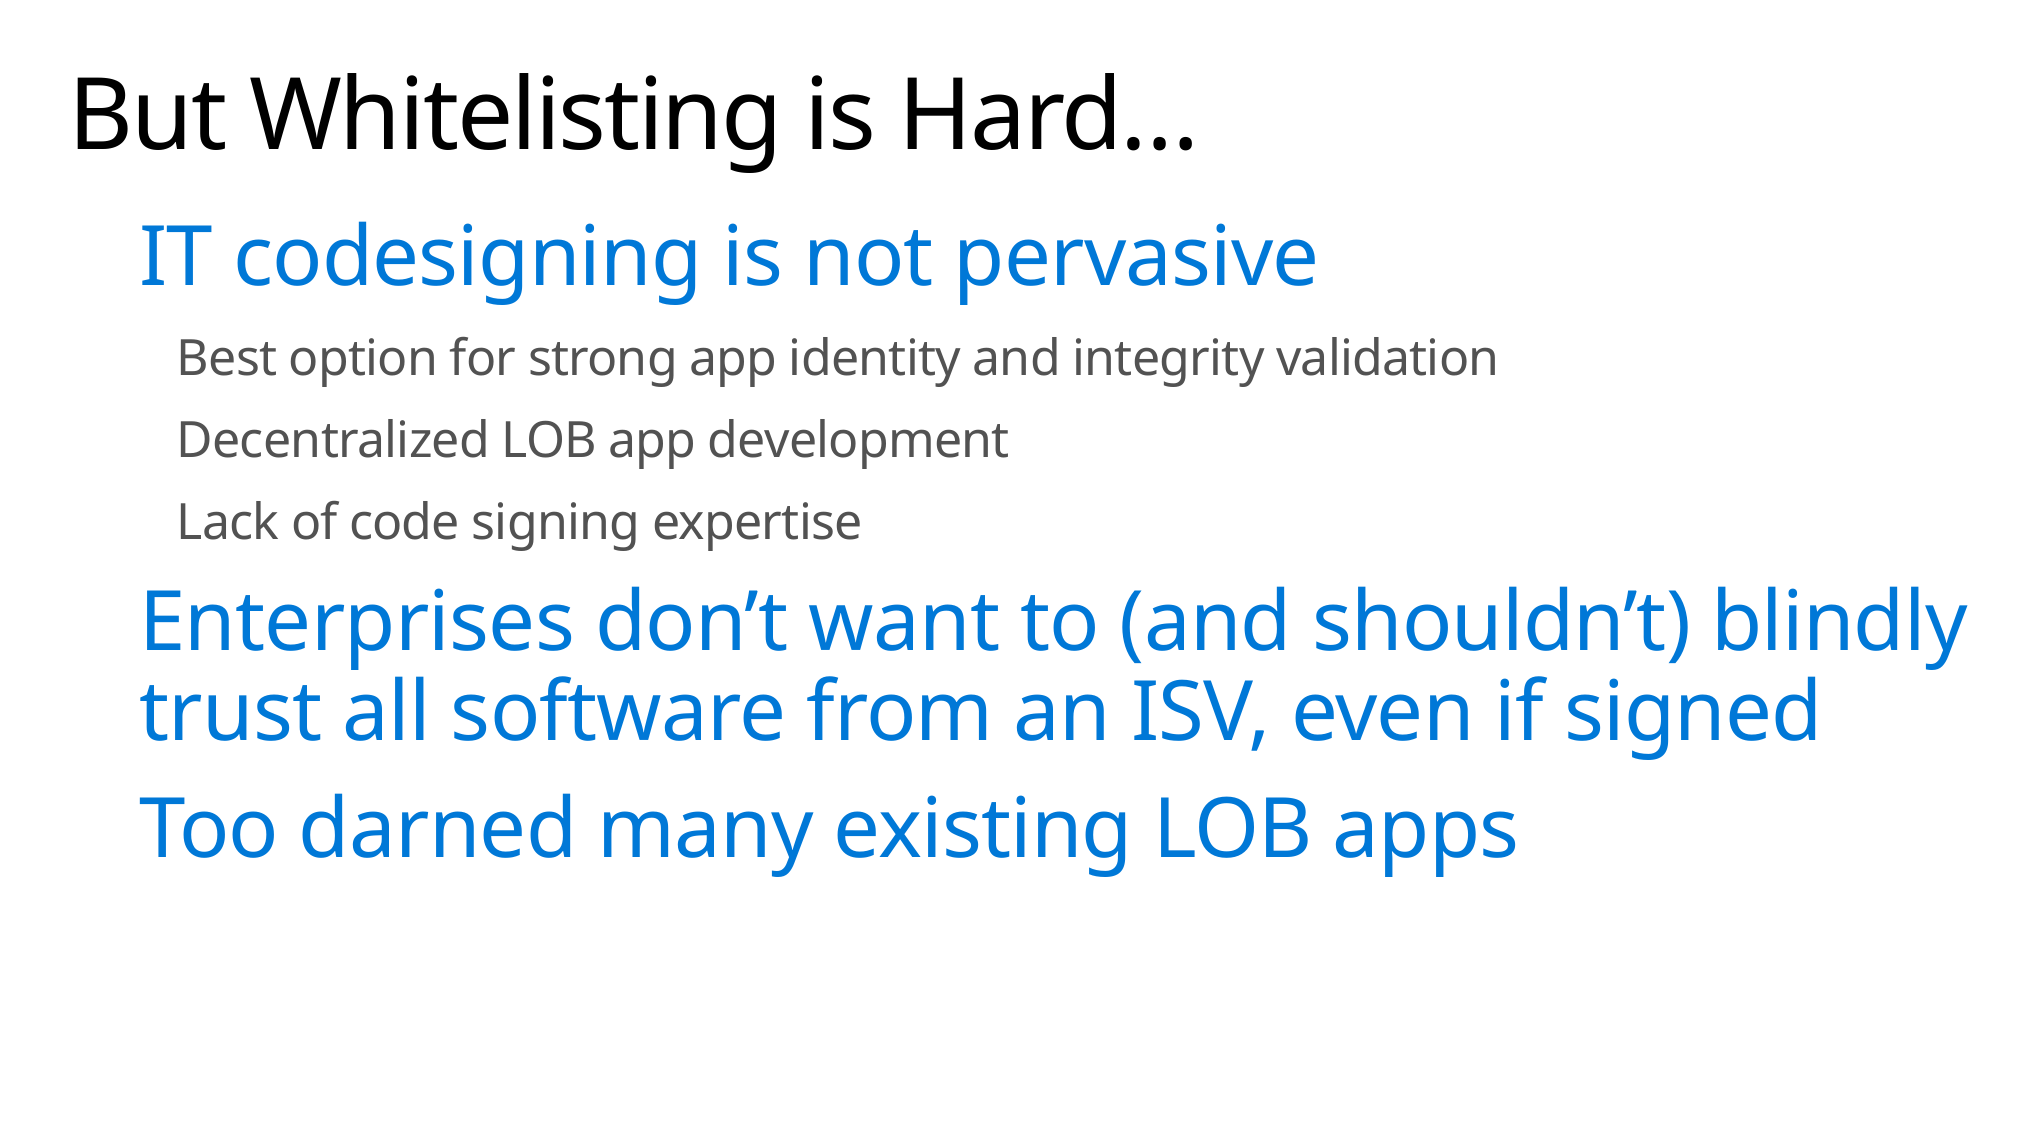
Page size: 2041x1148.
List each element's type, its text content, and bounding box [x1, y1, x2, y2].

title But Whitelisting is Hard… [45, 48, 1996, 198]
list IT codesigning is not pervasive Best option for strong app identity and integrity validation Decentralized LOB app development Lack of code signing expertise Enterprises don’t want to (and shouldn’t) blindly trust all software from an ISV, even if signed Too darned many existing LOB apps [45, 198, 1996, 912]
